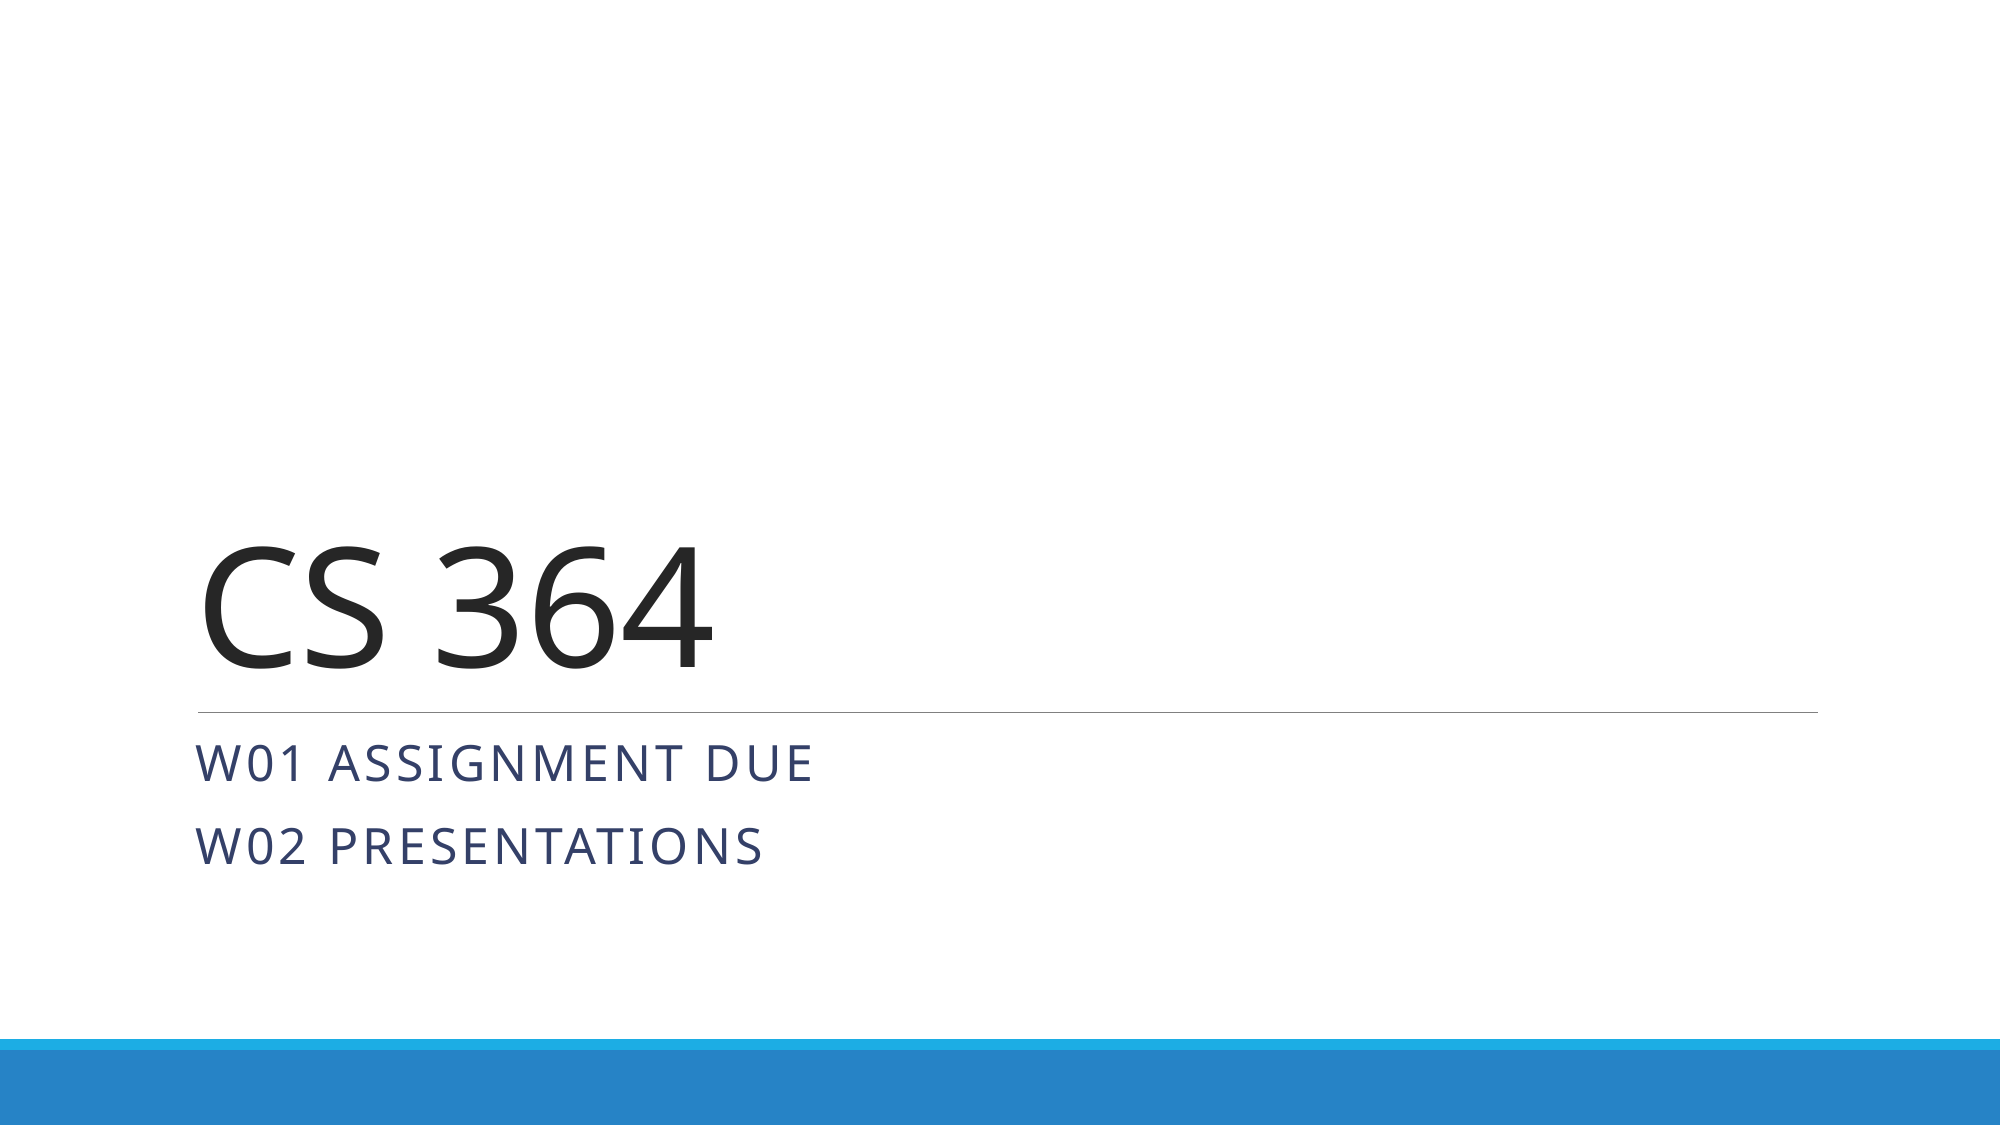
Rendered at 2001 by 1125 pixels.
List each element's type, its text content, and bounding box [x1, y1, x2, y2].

title CS 364 [180, 124, 1830, 710]
subtitle W01 Assignment DUE W02 Presentations [180, 730, 1831, 919]
